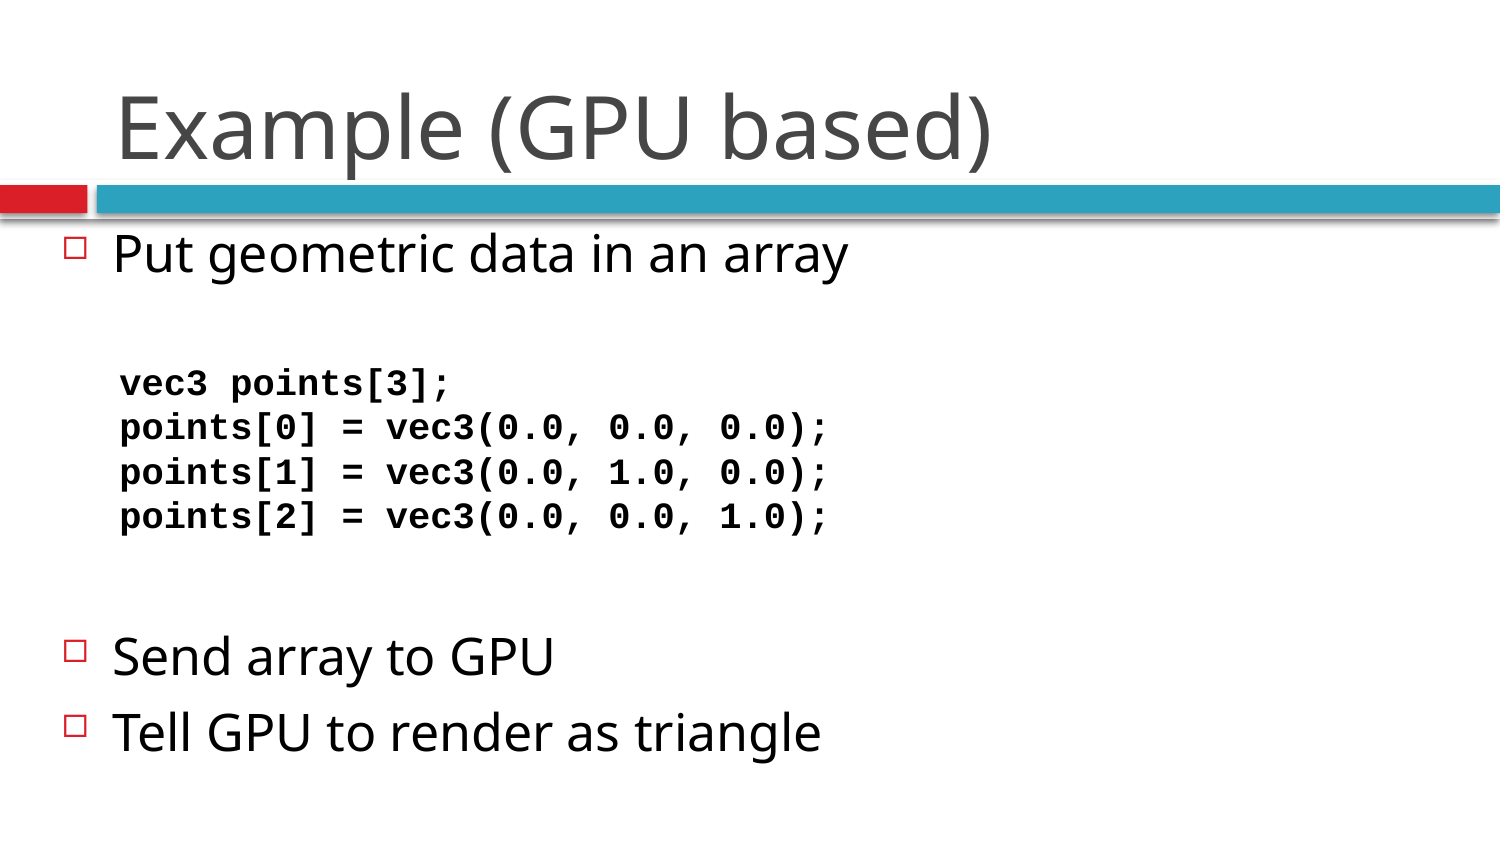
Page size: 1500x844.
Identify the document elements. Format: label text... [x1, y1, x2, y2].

title Example (GPU based) [99, 19, 1438, 138]
list Put geometric data in an array vec3 points[3]; points[0] = vec3(0.0, 0.0, 0.0); points[1] = vec3(0.0, 1.0, 0.0); points[2] = vec3(0.0, 0.0, 1.0); Send array to GPU Tell GPU to render as triangle [46, 138, 1450, 769]
